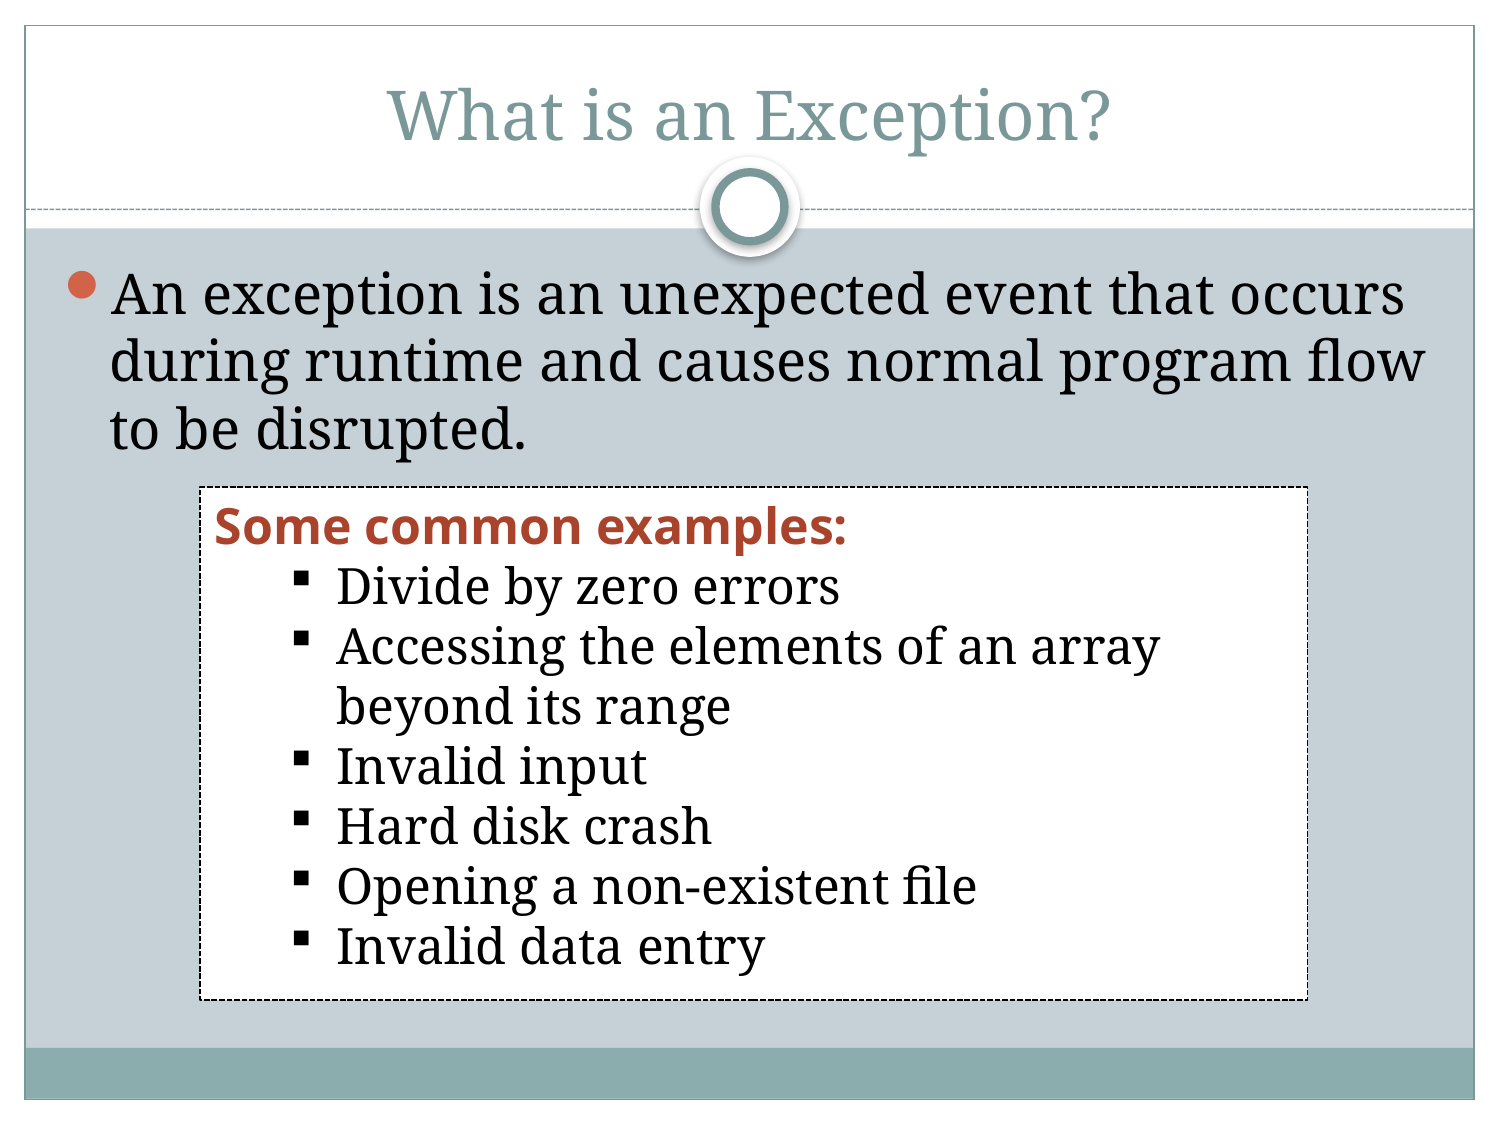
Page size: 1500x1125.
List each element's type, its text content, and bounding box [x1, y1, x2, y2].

title What is an Exception? [49, 37, 1450, 162]
list An exception is an unexpected event that occurs during runtime and causes normal program flow to be disrupted. [49, 250, 1445, 1050]
text_box [87, 162, 1300, 250]
